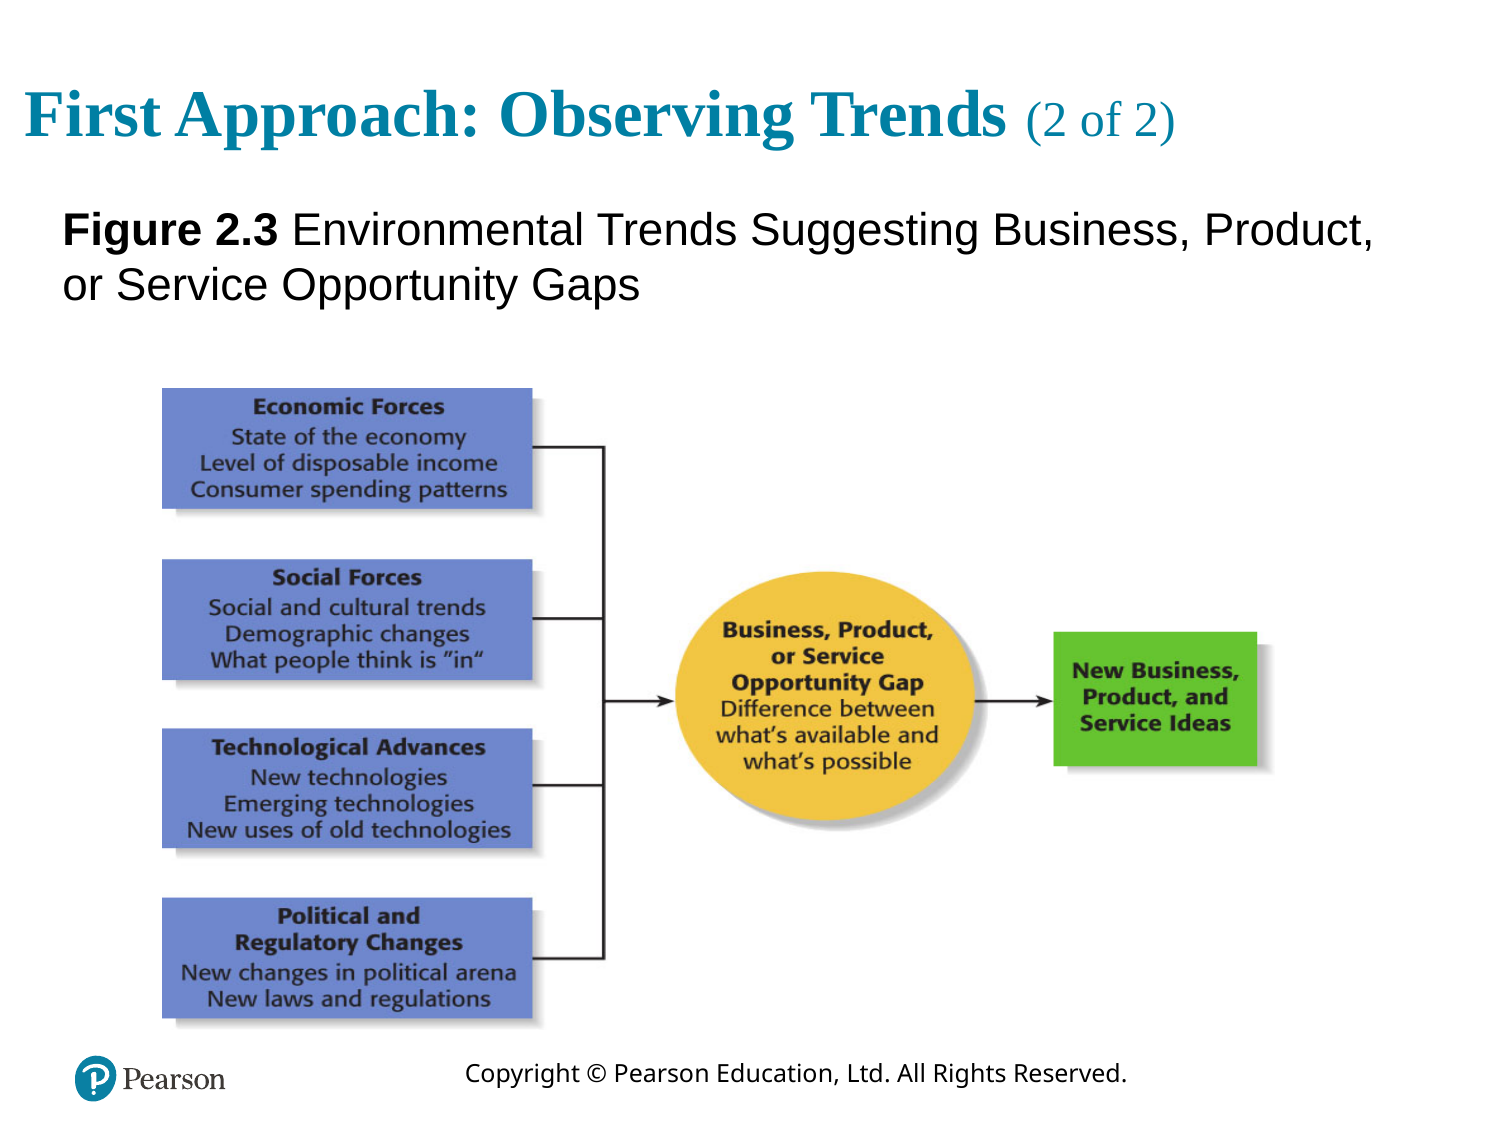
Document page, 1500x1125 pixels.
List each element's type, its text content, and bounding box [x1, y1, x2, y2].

picture [162, 388, 1276, 1031]
list Figure 2.3 Environmental Trends Suggesting Business, Product, or Service Opportunity Gaps [62, 200, 1413, 313]
title First Approach: Observing Trends (2 of 2) [24, 24, 1400, 150]
